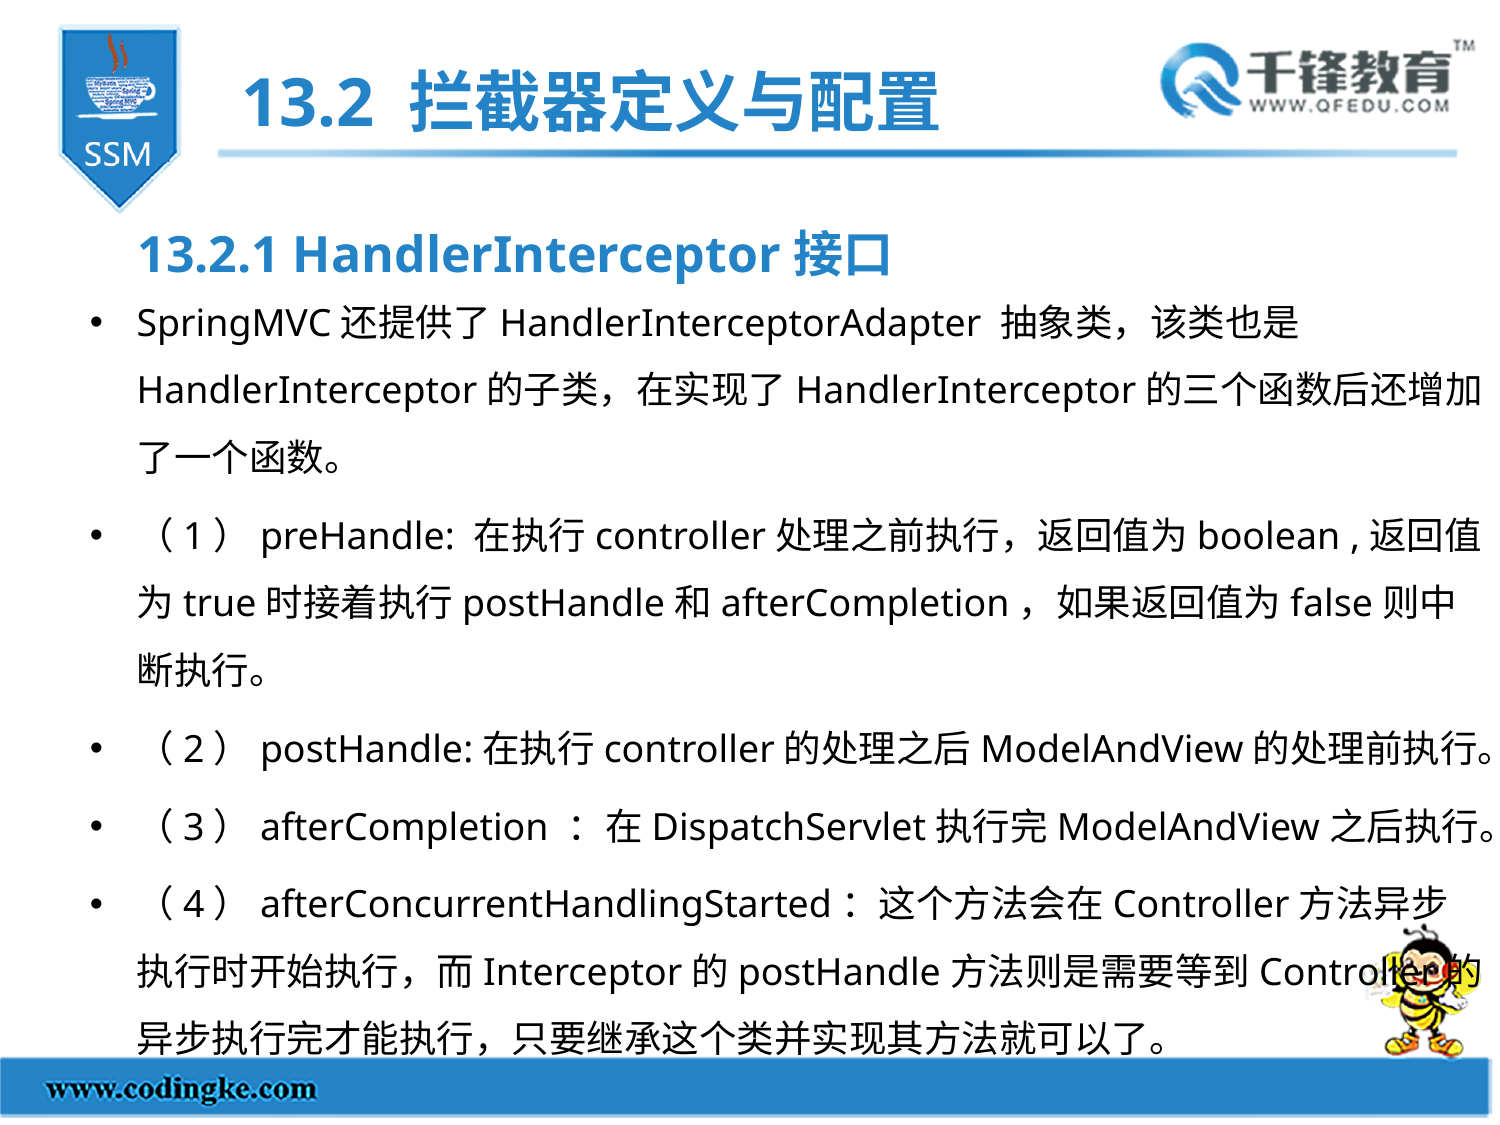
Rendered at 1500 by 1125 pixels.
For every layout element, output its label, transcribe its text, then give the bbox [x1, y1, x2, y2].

text_box SpringMVC还提供了HandlerInterceptorAdapter 抽象类，该类也是HandlerInterceptor的子类，在实现了HandlerInterceptor的三个函数后还增加了一个函数。 （1）preHandle: 在执行controller处理之前执行，返回值为boolean ,返回值为true时接着执行postHandle和afterCompletion，如果返回值为false则中断执行。 （2）postHandle:在执行controller的处理之后ModelAndView的处理前执行。 （3）afterCompletion ：在DispatchServlet执行完ModelAndView之后执行。 （4）afterConcurrentHandlingStarted：这个方法会在Controller方法异步执行时开始执行，而Interceptor的postHandle方法则是需要等到Controller的异步执行完才能执行，只要继承这个类并实现其方法就可以了。 [0, 269, 1500, 1068]
text_box 13.2 拦截器定义与配置 [226, 53, 1171, 146]
picture [0, 0, 1500, 269]
picture [0, 1068, 1500, 1125]
text_box 13.2.1 HandlerInterceptor接口 [122, 215, 1089, 269]
